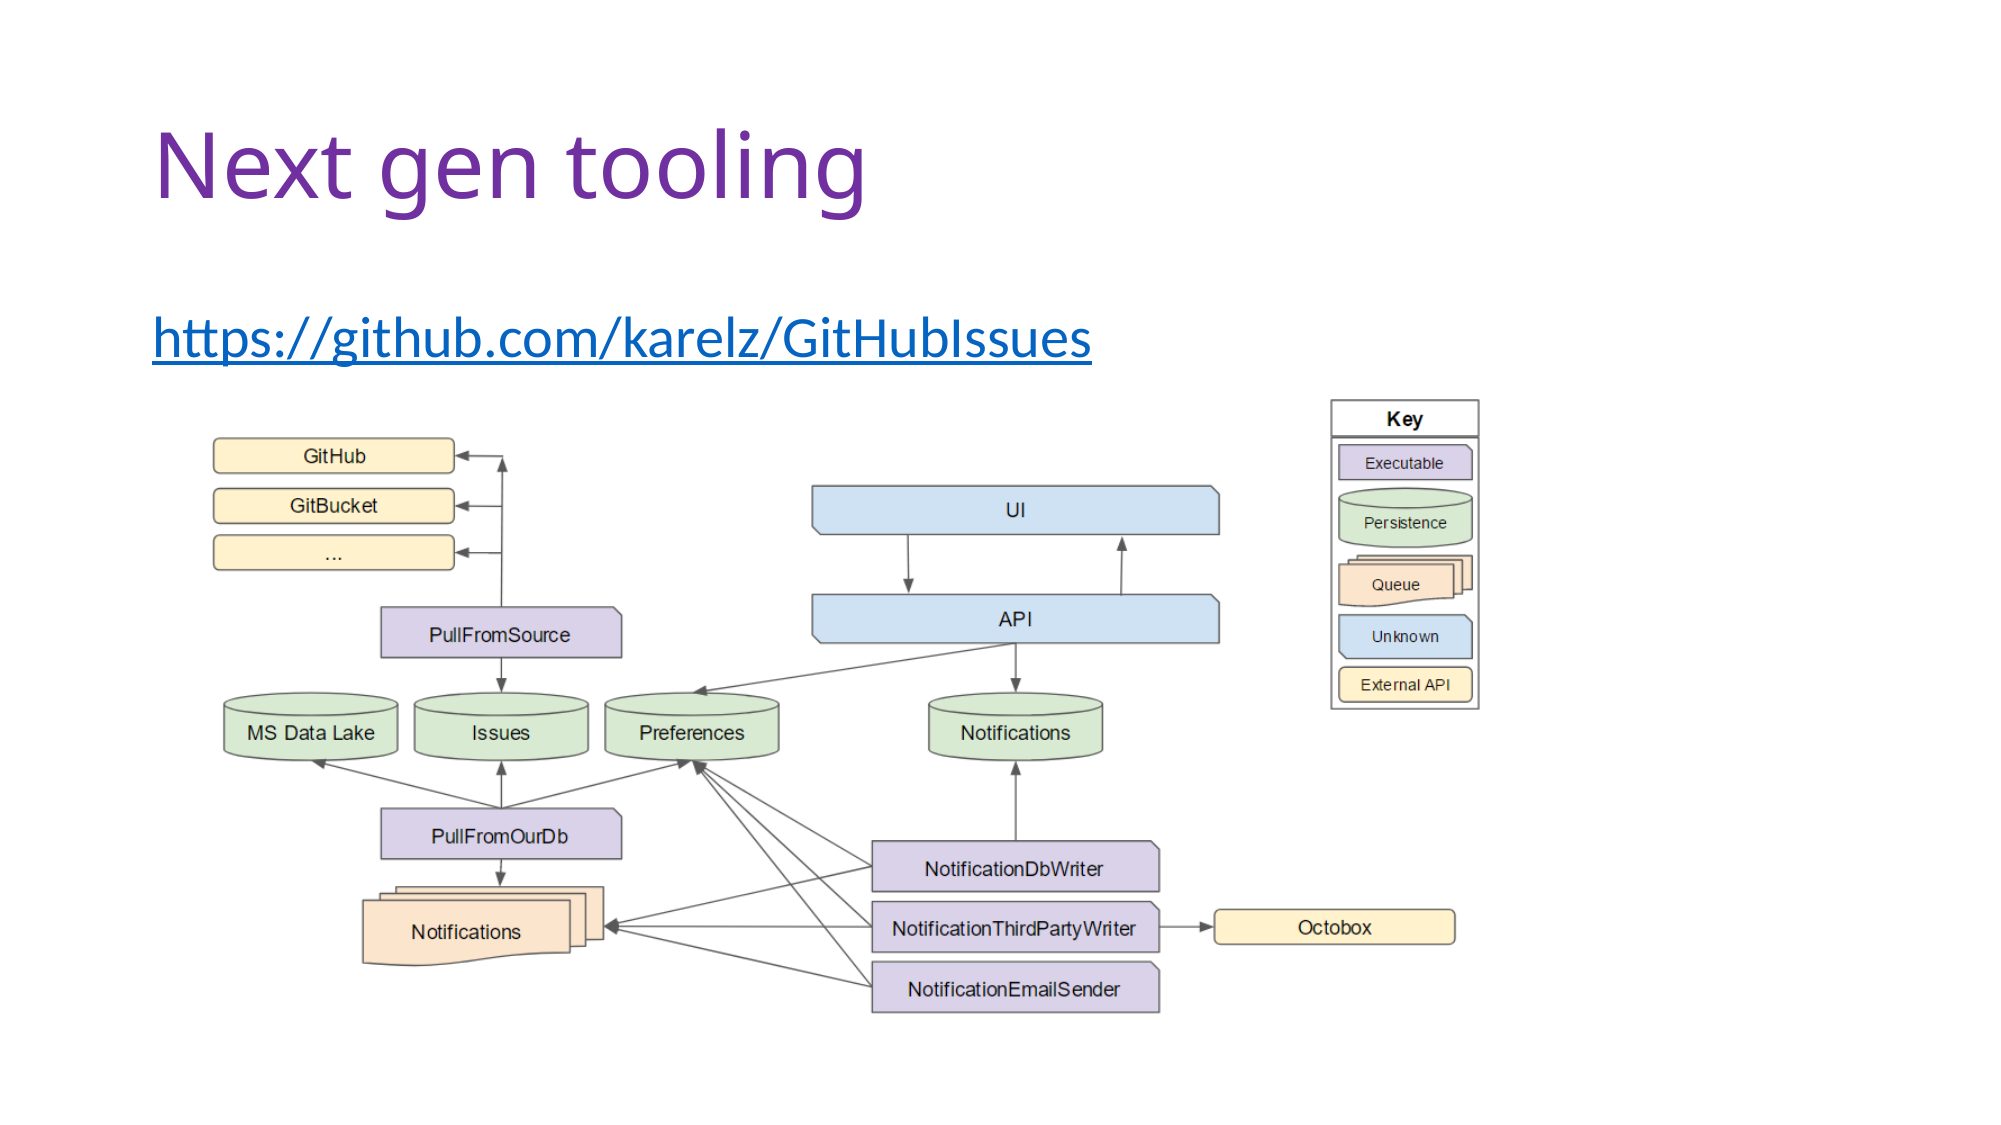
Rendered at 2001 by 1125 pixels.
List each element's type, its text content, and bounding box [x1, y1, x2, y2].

list https://github.com/karelz/GitHubIssues [137, 299, 1863, 390]
picture [183, 389, 1509, 1028]
title Next gen tooling [137, 59, 1863, 278]
